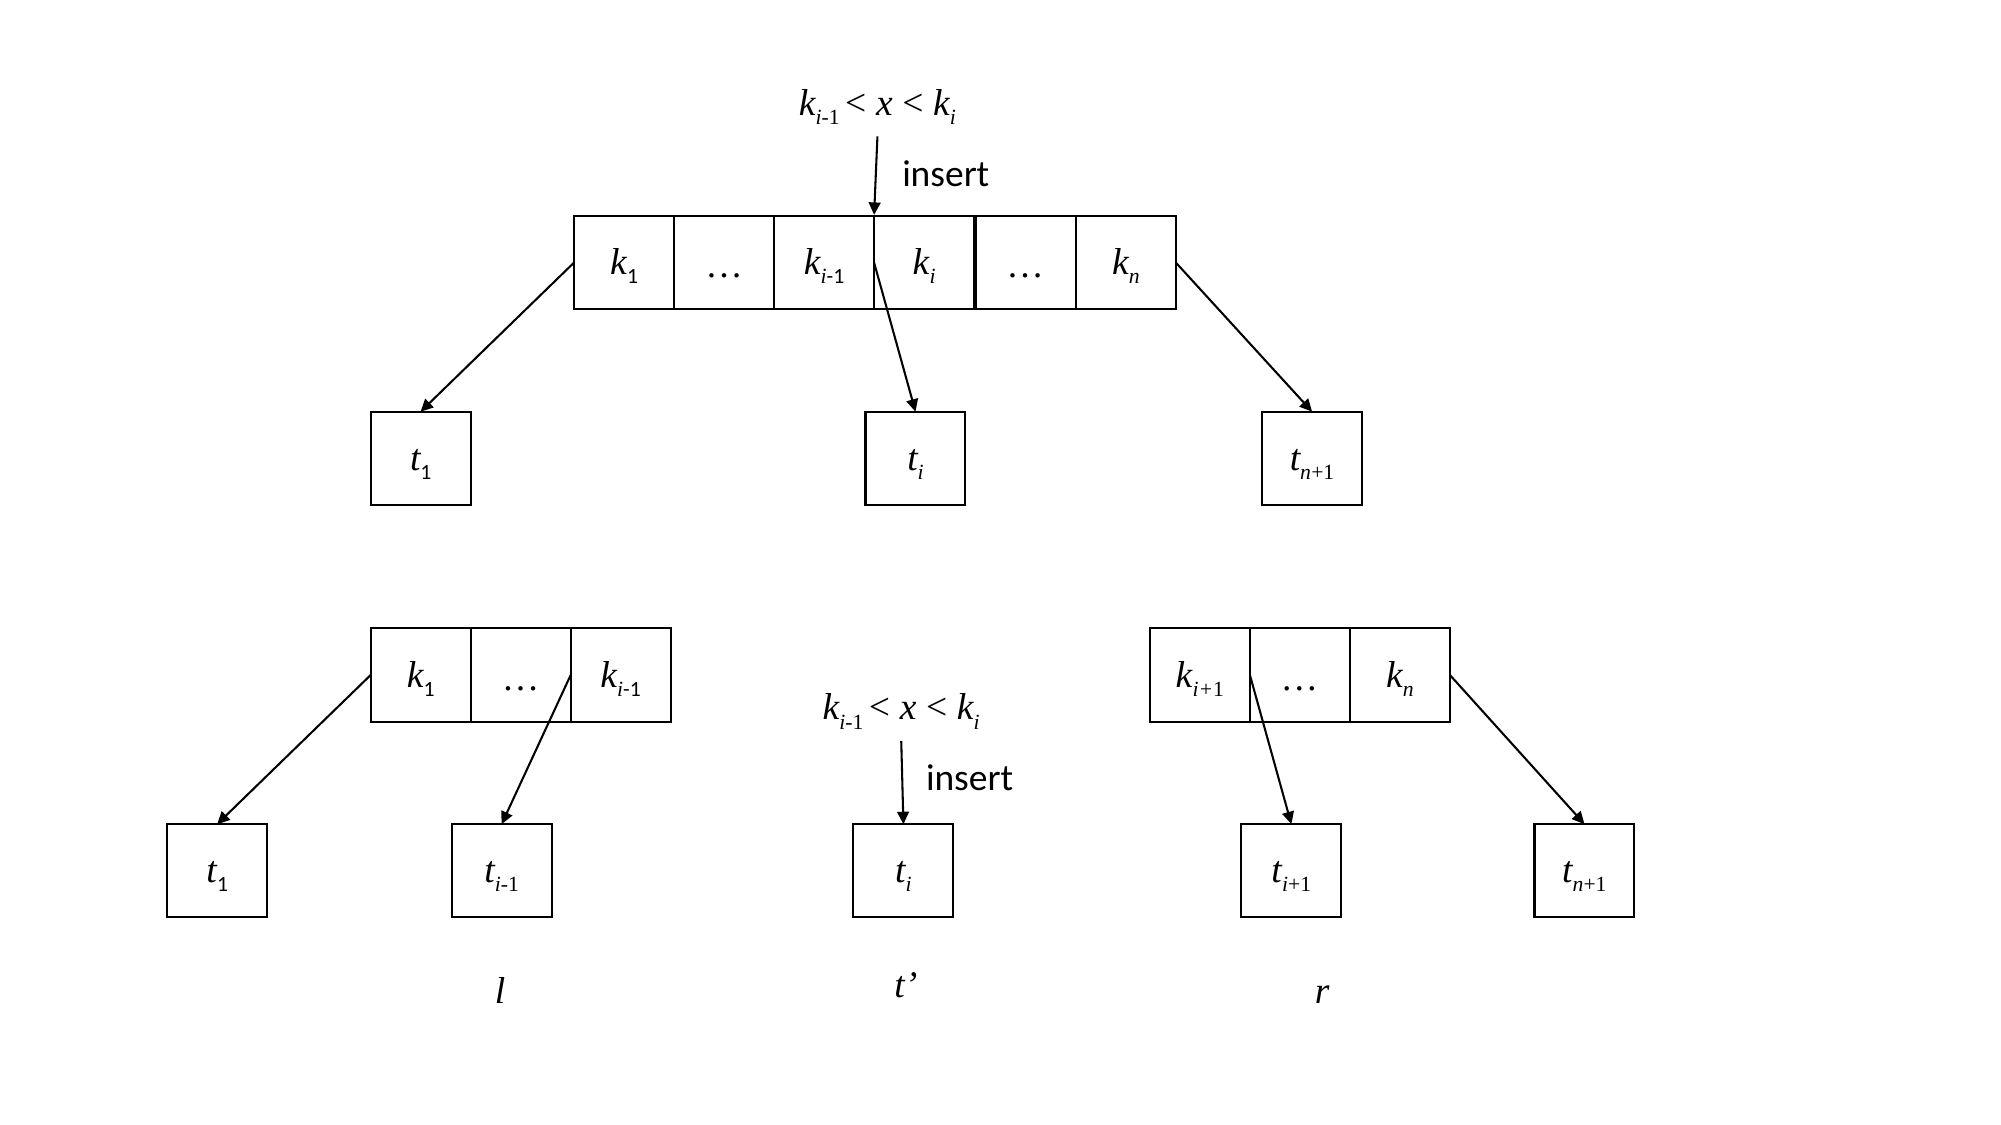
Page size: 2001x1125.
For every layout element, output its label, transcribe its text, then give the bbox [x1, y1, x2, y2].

text_box ki-1 < x < ki [807, 674, 995, 741]
text_box r [1300, 959, 1345, 1019]
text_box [874, 262, 916, 412]
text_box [501, 674, 571, 825]
text_box kn [1077, 215, 1177, 310]
text_box tn+1 [1261, 411, 1363, 506]
text_box insert [911, 745, 1029, 806]
text_box k1 [370, 627, 470, 723]
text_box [874, 131, 878, 215]
text_box tn+1 [1533, 823, 1635, 918]
text_box … [470, 627, 570, 723]
text_box t1 [370, 411, 472, 506]
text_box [1249, 674, 1292, 825]
text_box … [1249, 627, 1351, 723]
text_box ki-1 < x < ki [784, 70, 971, 137]
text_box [1449, 674, 1585, 825]
text_box ki+1 [1149, 627, 1249, 723]
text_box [217, 674, 371, 825]
text_box ti+1 [1240, 823, 1342, 918]
text_box t1 [166, 823, 268, 918]
text_box … [673, 215, 773, 310]
text_box ti-1 [451, 823, 553, 918]
text_box kn [1351, 627, 1451, 723]
text_box l [480, 959, 521, 1019]
text_box ki-1 [773, 215, 873, 310]
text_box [1175, 262, 1312, 412]
text_box … [975, 215, 1077, 310]
text_box ki [873, 215, 975, 310]
text_box ti [852, 823, 954, 918]
text_box k1 [573, 215, 673, 310]
text_box ti [864, 411, 966, 506]
text_box t’ [879, 953, 933, 1013]
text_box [420, 262, 575, 412]
text_box ki-1 [570, 627, 672, 723]
text_box insert [887, 141, 1005, 202]
